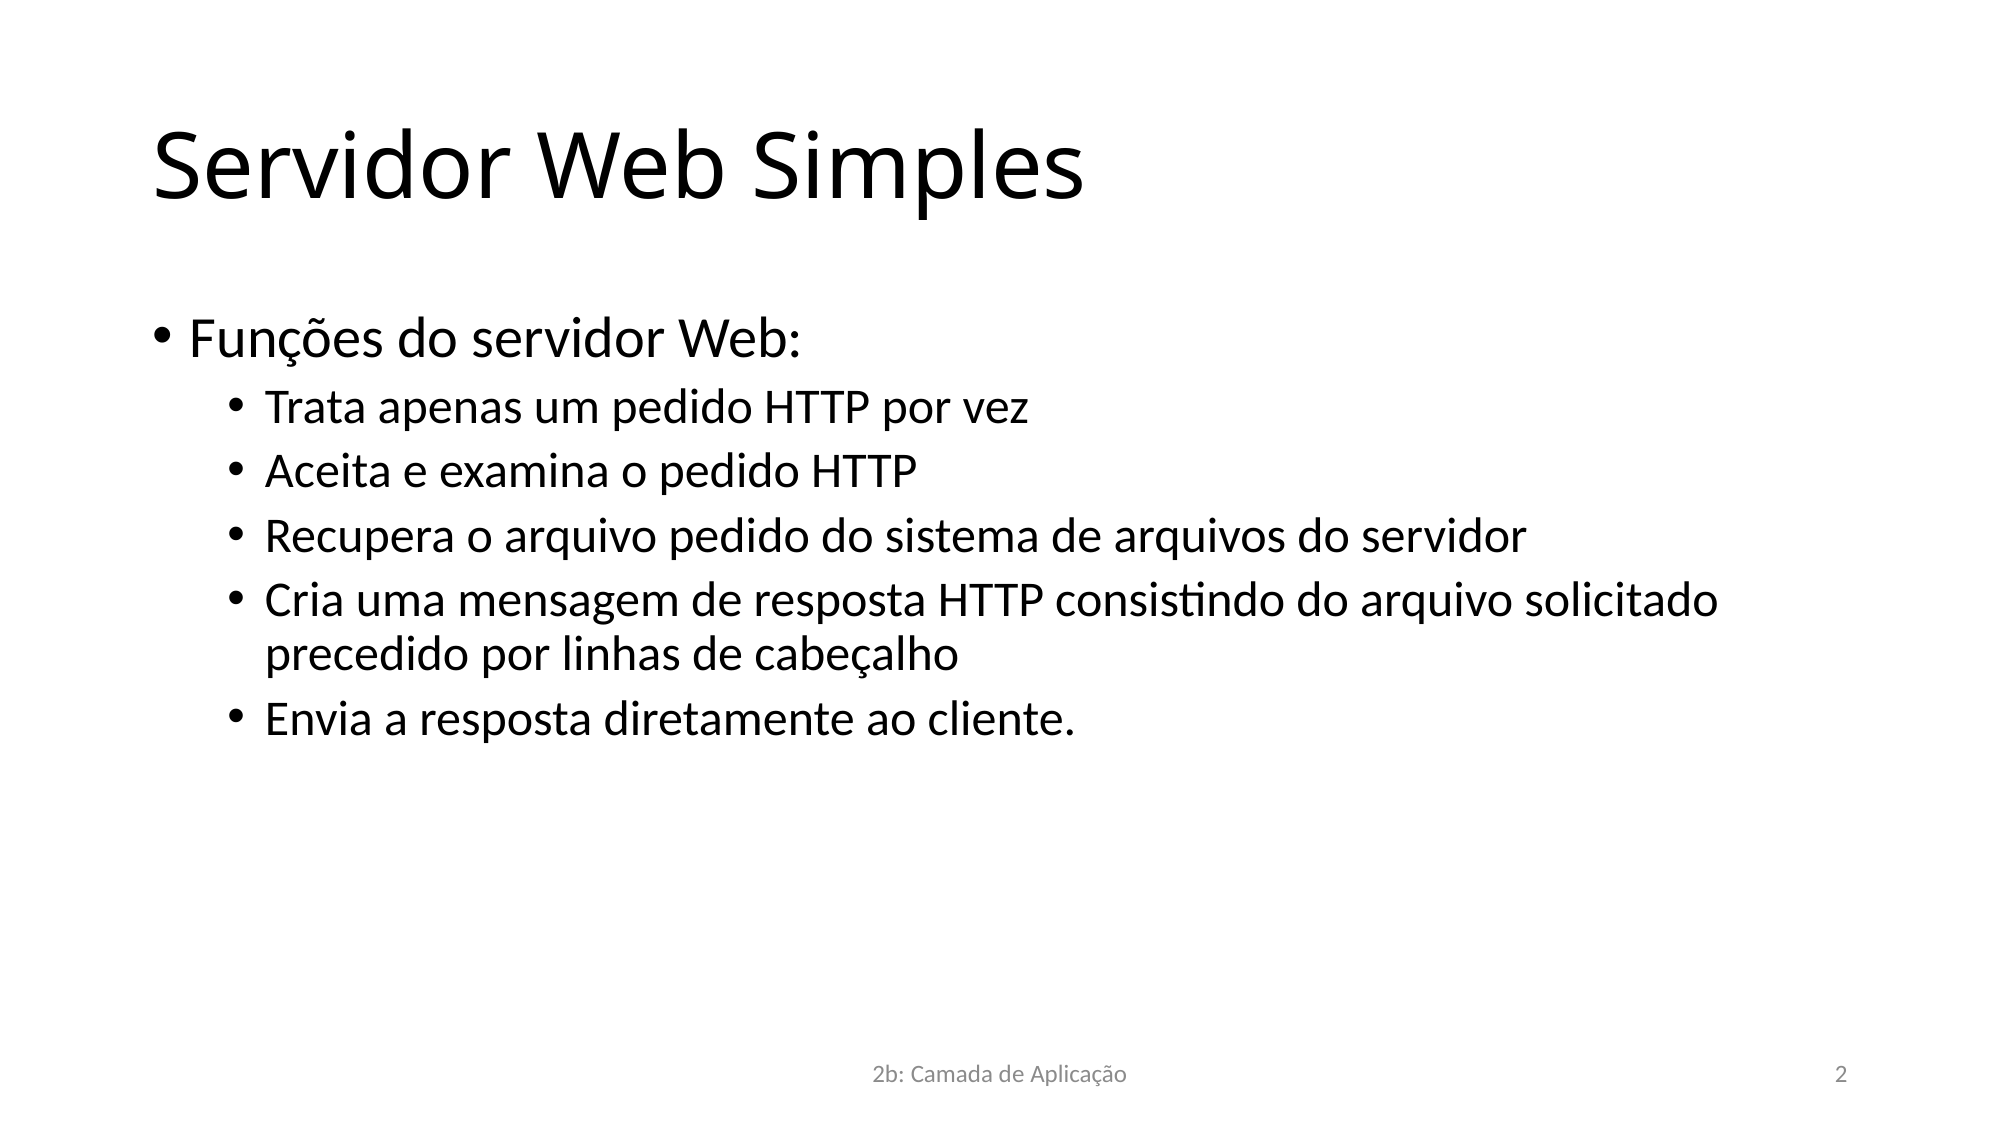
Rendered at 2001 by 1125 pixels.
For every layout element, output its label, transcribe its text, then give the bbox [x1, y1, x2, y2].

list Funções do servidor Web: Trata apenas um pedido HTTP por vez Aceita e examina o pedido HTTP Recupera o arquivo pedido do sistema de arquivos do servidor Cria uma mensagem de resposta HTTP consistindo do arquivo solicitado precedido por linhas de cabeçalho Envia a resposta diretamente ao cliente. [137, 299, 1863, 1014]
footer 2b: Camada de Aplicação [662, 1042, 1338, 1103]
slide_number 2 [1412, 1042, 1863, 1103]
title Servidor Web Simples [137, 59, 1863, 278]
